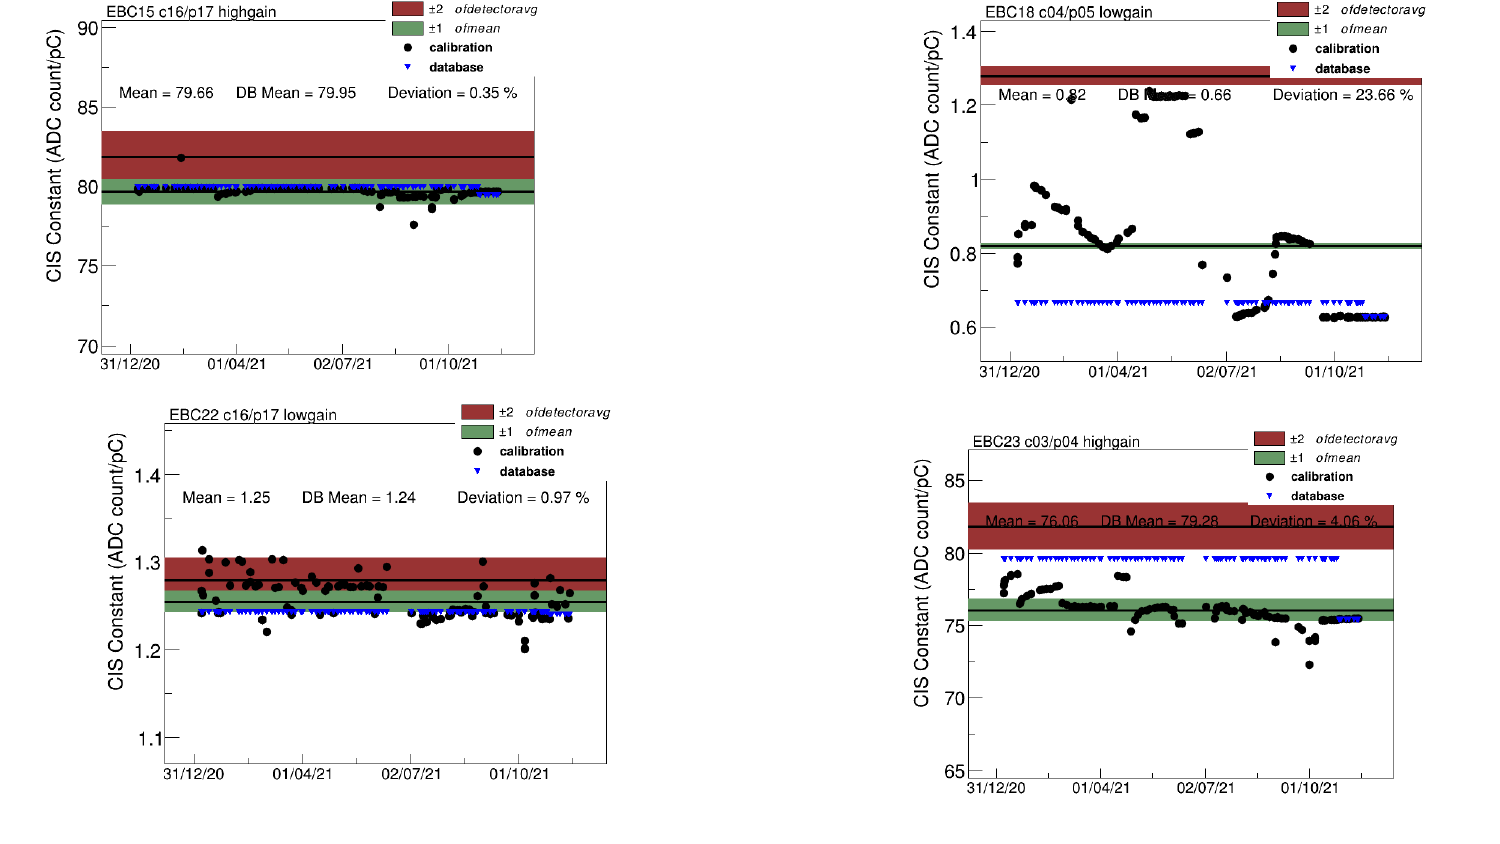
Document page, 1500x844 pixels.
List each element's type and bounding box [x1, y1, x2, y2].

picture [875, 0, 1482, 844]
picture [7, 0, 666, 833]
